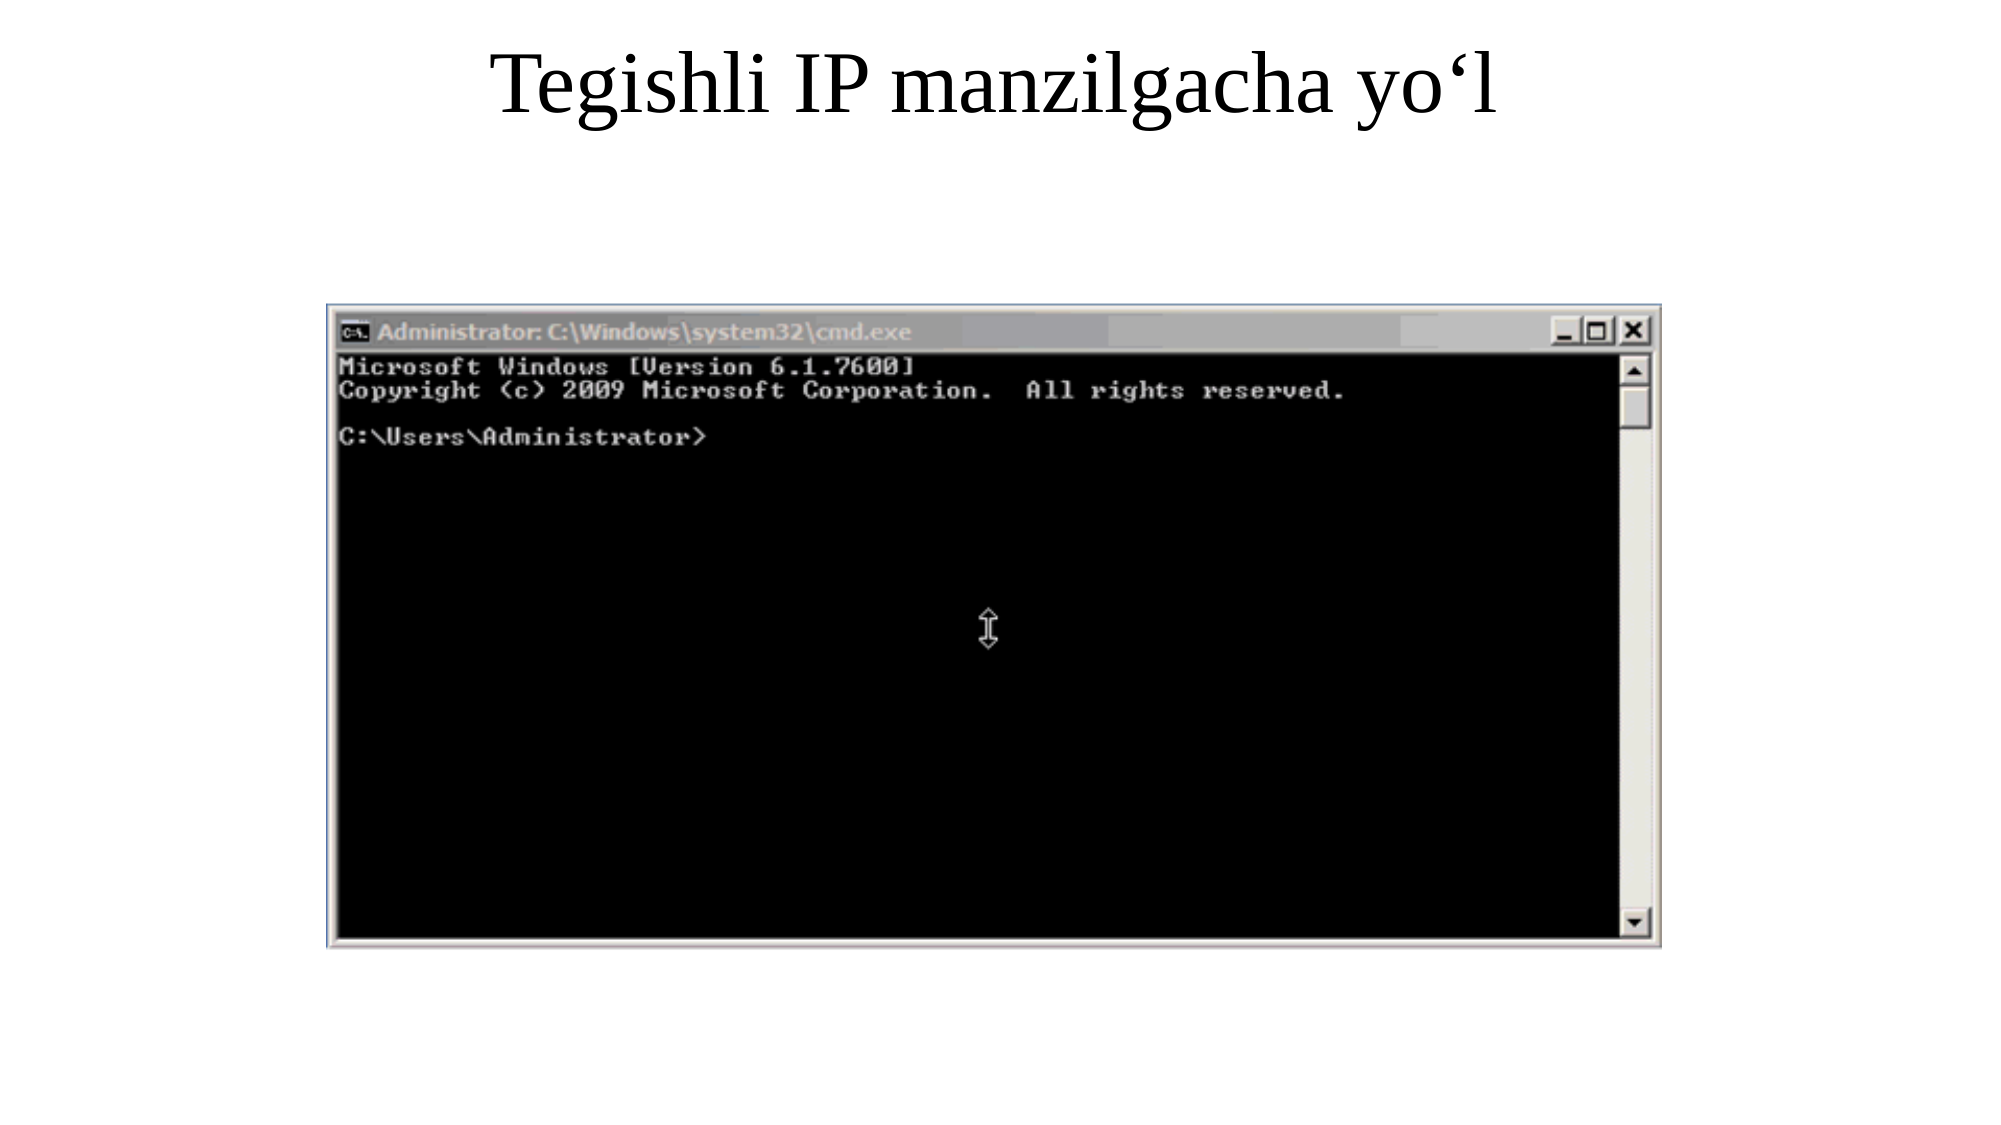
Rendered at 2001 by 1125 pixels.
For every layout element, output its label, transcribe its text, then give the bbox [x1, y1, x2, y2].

title Tegishli IP manzilgacha yo‘l [303, 28, 1685, 139]
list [326, 138, 1662, 1110]
